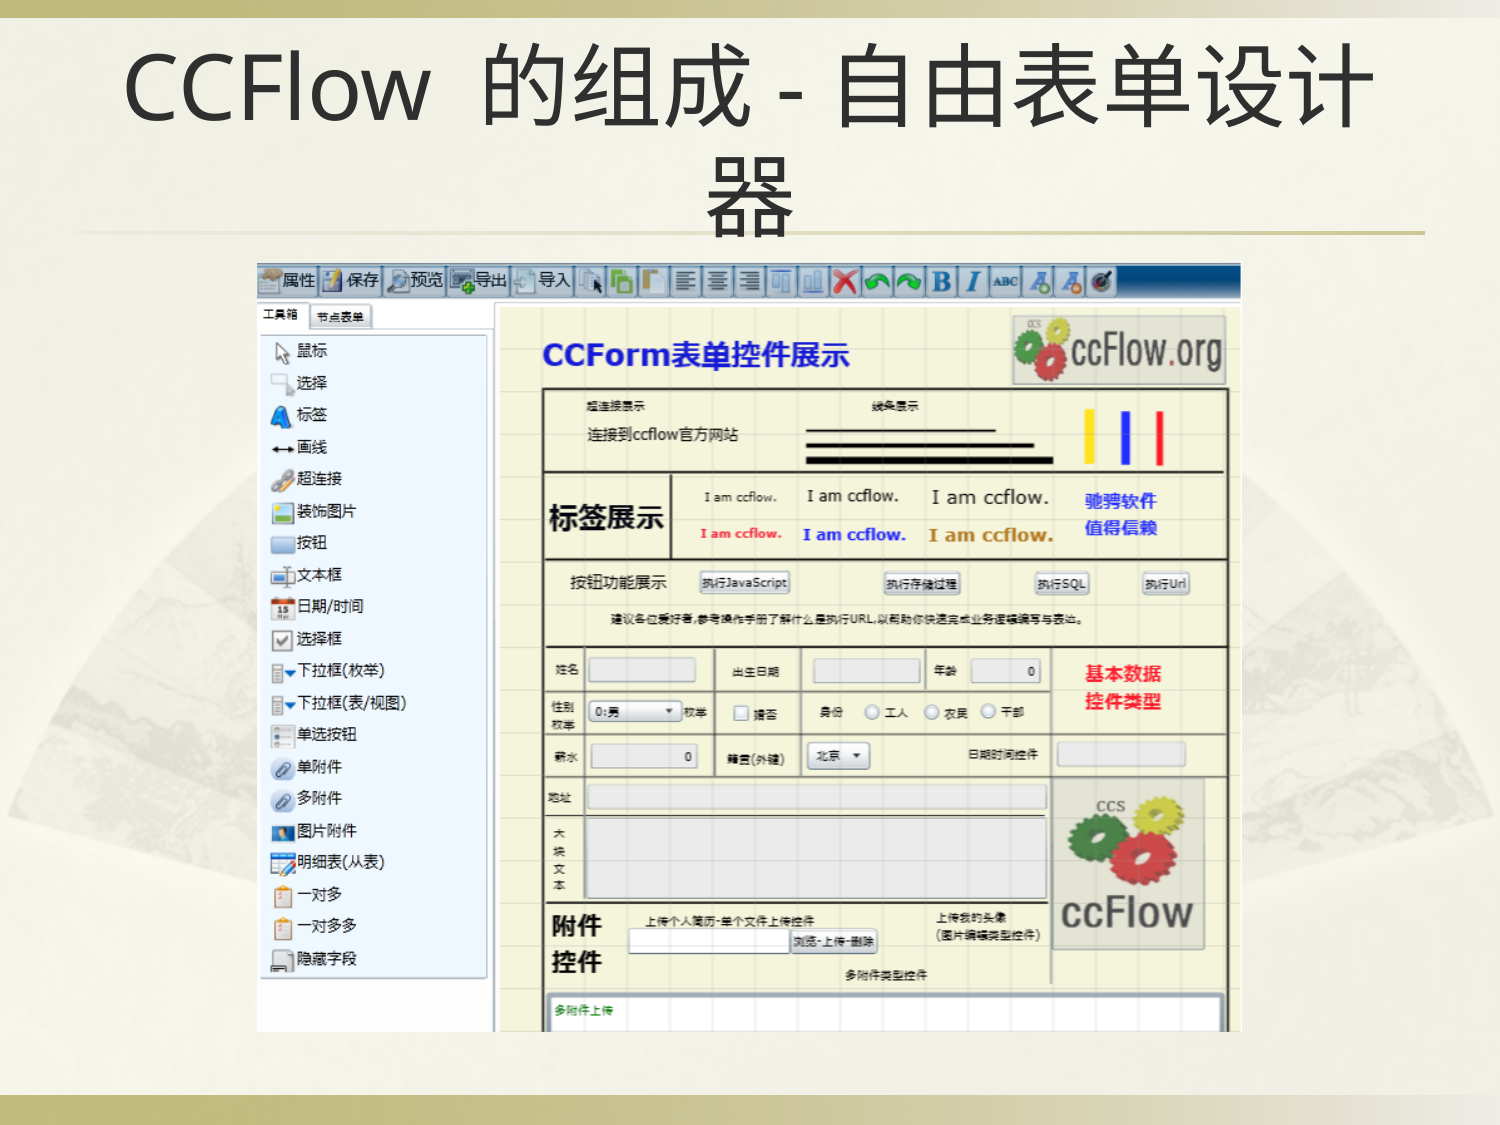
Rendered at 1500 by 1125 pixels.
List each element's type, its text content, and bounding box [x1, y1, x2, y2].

title CCFlow 的组成-自由表单设计器 [75, 45, 1425, 233]
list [257, 261, 1243, 1032]
